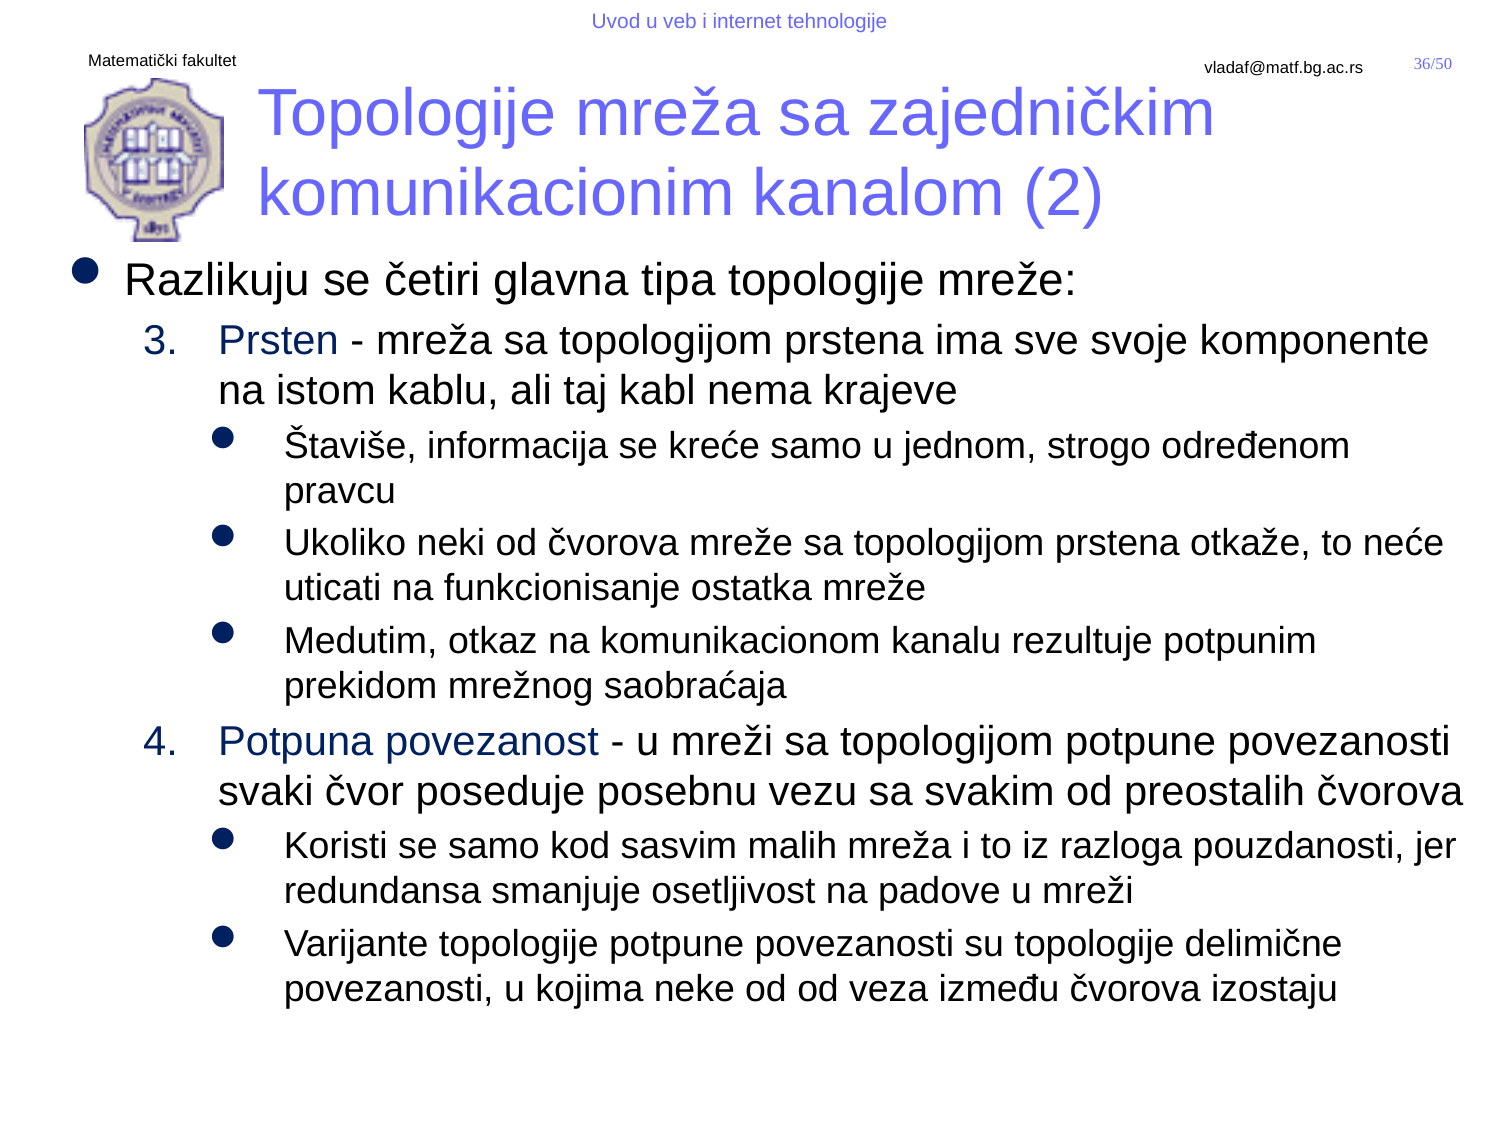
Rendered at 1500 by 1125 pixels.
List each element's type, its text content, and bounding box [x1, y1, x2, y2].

picture [84, 78, 224, 242]
title Topologije mreža sa zajedničkim komunikacionim kanalom (2) [242, 54, 1388, 242]
list Razlikuju se četiri glavna tipa topologije mreže: Prsten - mreža sa topologijom prstena ima sve svoje komponente na istom kablu, ali taj kabl nema krajeve Štaviše, informacija se kreće samo u jednom, strogo određenom pravcu Ukoliko neki od čvorova mreže sa topologijom prstena otkaže, to neće uticati na funkcionisanje ostatka mreže Medutim, otkaz na komunikacionom kanalu rezultuje potpunim prekidom mrežnog saobraćaja Potpuna povezanost - u mreži sa topologijom potpune povezanosti svaki čvor poseduje posebnu vezu sa svakim od preostalih čvorova Koristi se samo kod sasvim malih mreža i to iz razloga pouzdanosti, jer redundansa smanjuje osetljivost na padove u mreži Varijante topologije potpune povezanosti su topologije delimične povezanosti, u kojima neke od od veza između čvorova izostaju [53, 242, 1483, 598]
